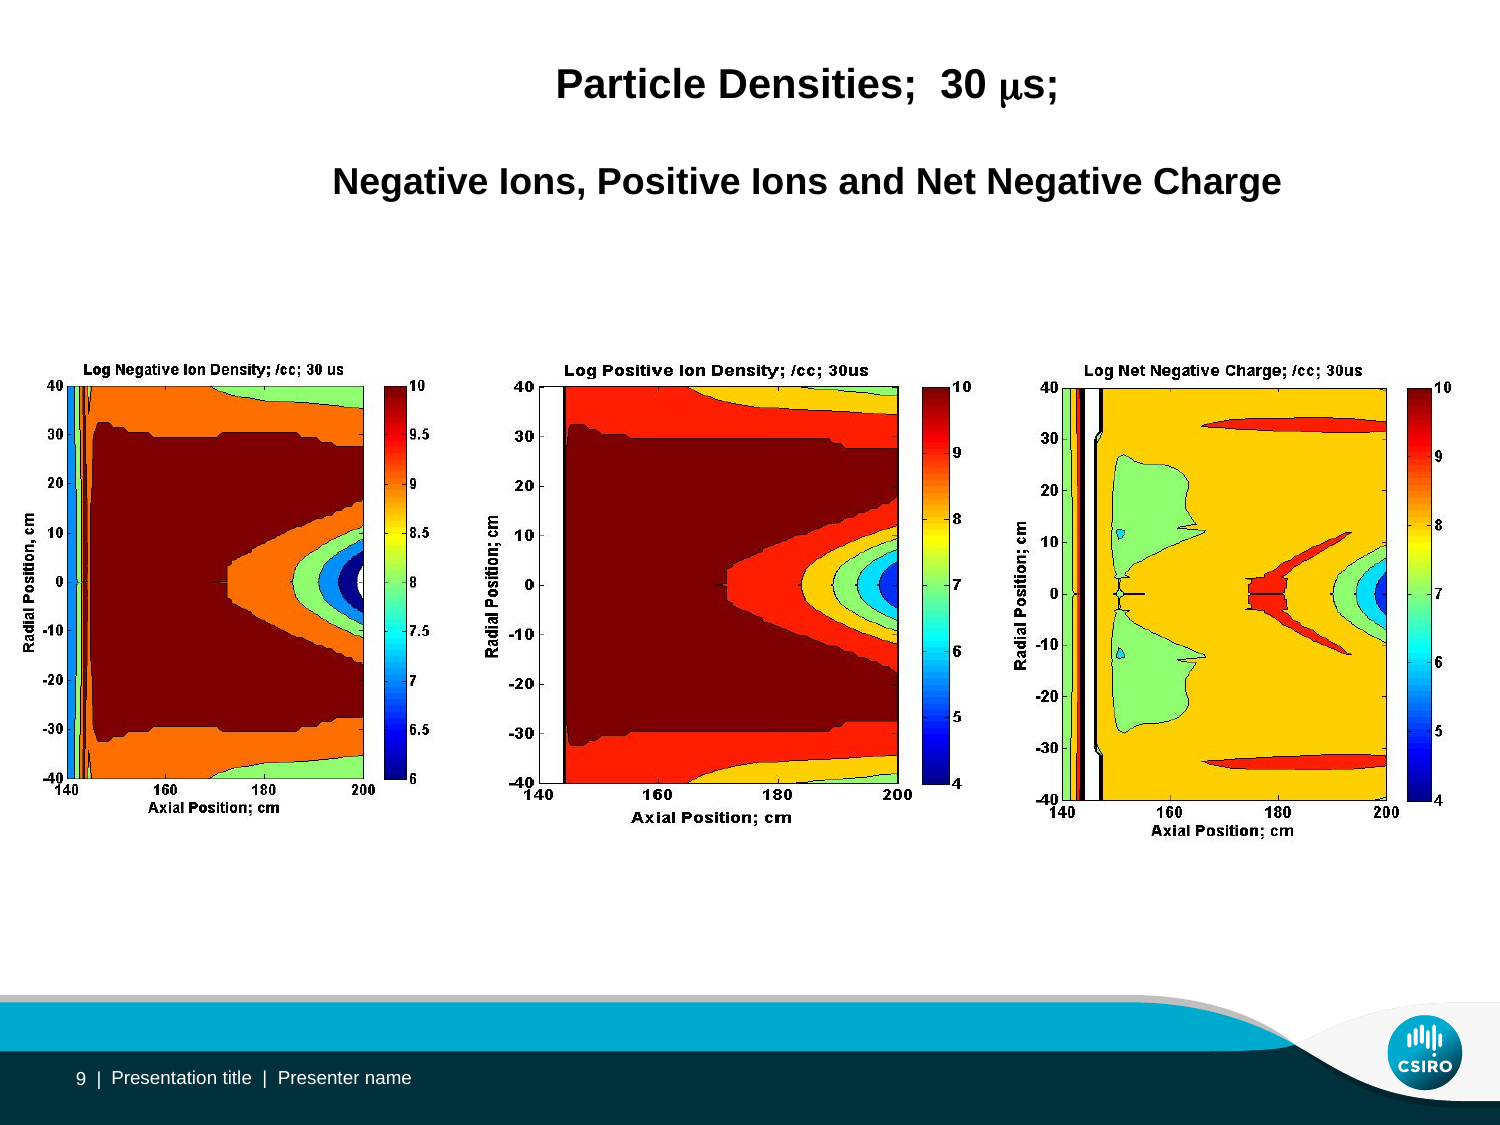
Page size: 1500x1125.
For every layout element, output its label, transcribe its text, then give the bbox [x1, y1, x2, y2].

slide_number 9 | [54, 1066, 102, 1088]
picture [466, 349, 1460, 860]
text_box Particle Densities; 30 s; Negative Ions, Positive Ions and Net Negative Charge [317, 49, 1298, 210]
footer Presentation title | Presenter name [111, 1066, 1110, 1088]
picture [8, 349, 446, 831]
